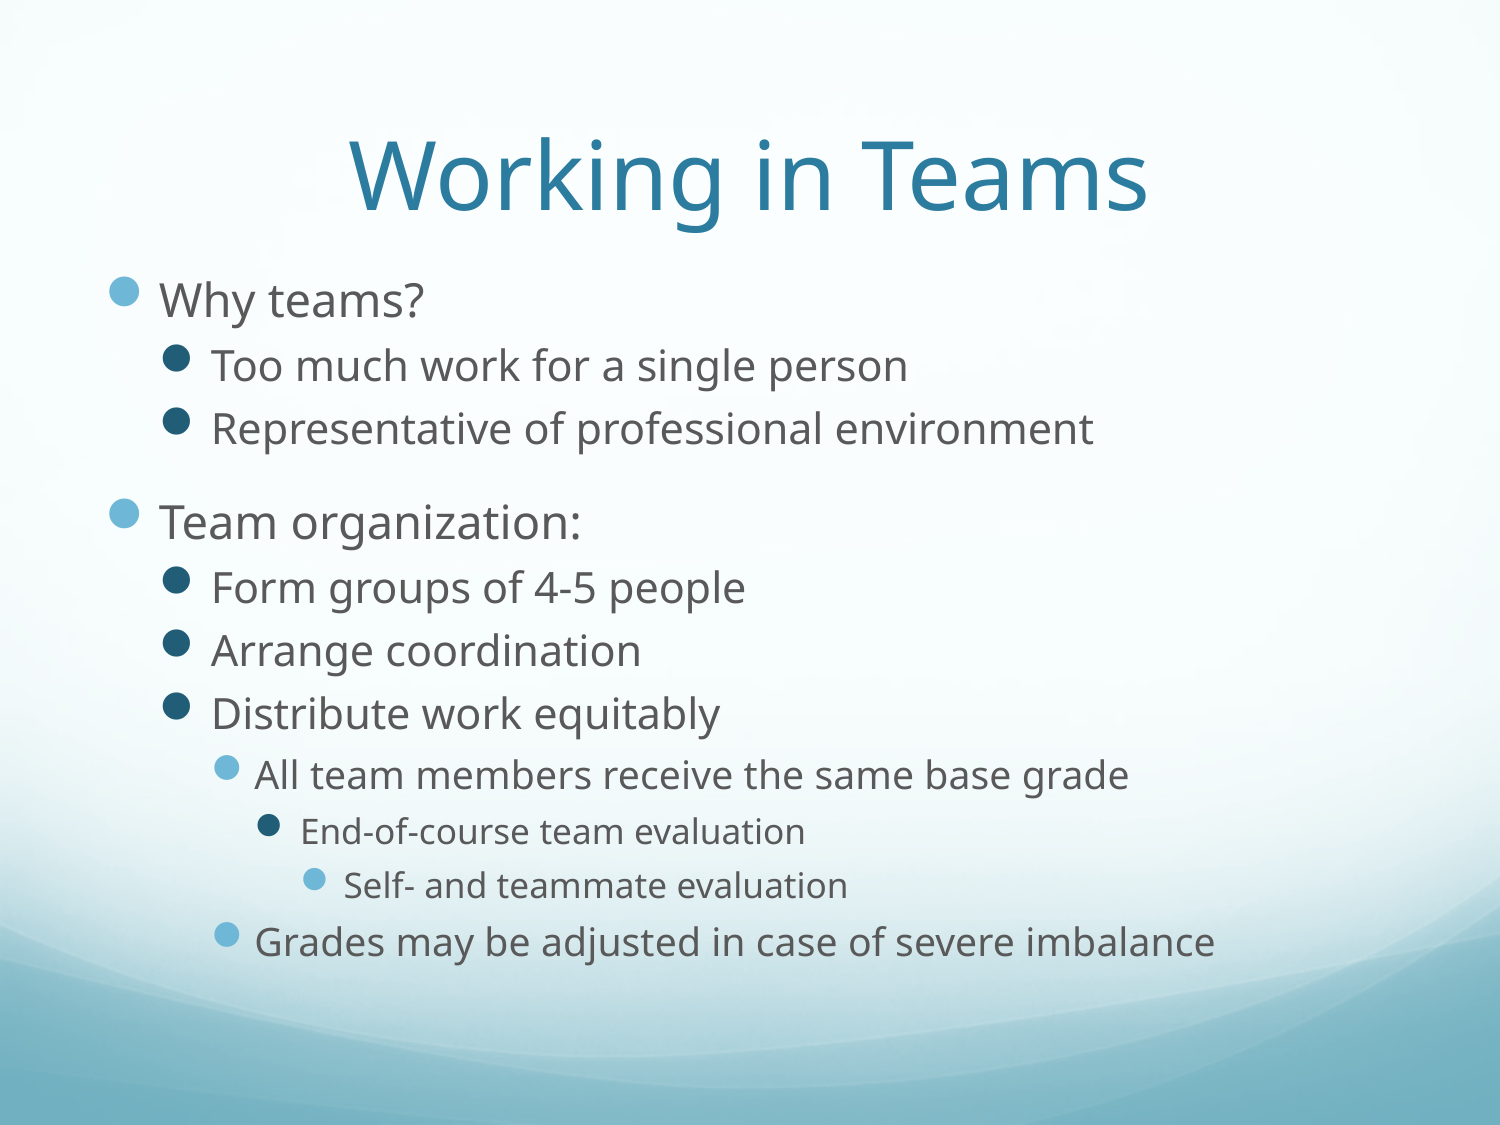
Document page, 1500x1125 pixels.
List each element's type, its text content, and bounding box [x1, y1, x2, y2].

list Why teams? Too much work for a single person Representative of professional environment Team organization: Form groups of 4-5 people Arrange coordination Distribute work equitably All team members receive the same base grade End-of-course team evaluation Self- and teammate evaluation Grades may be adjusted in case of severe imbalance [90, 262, 1410, 975]
title Working in Teams [90, 17, 1410, 237]
